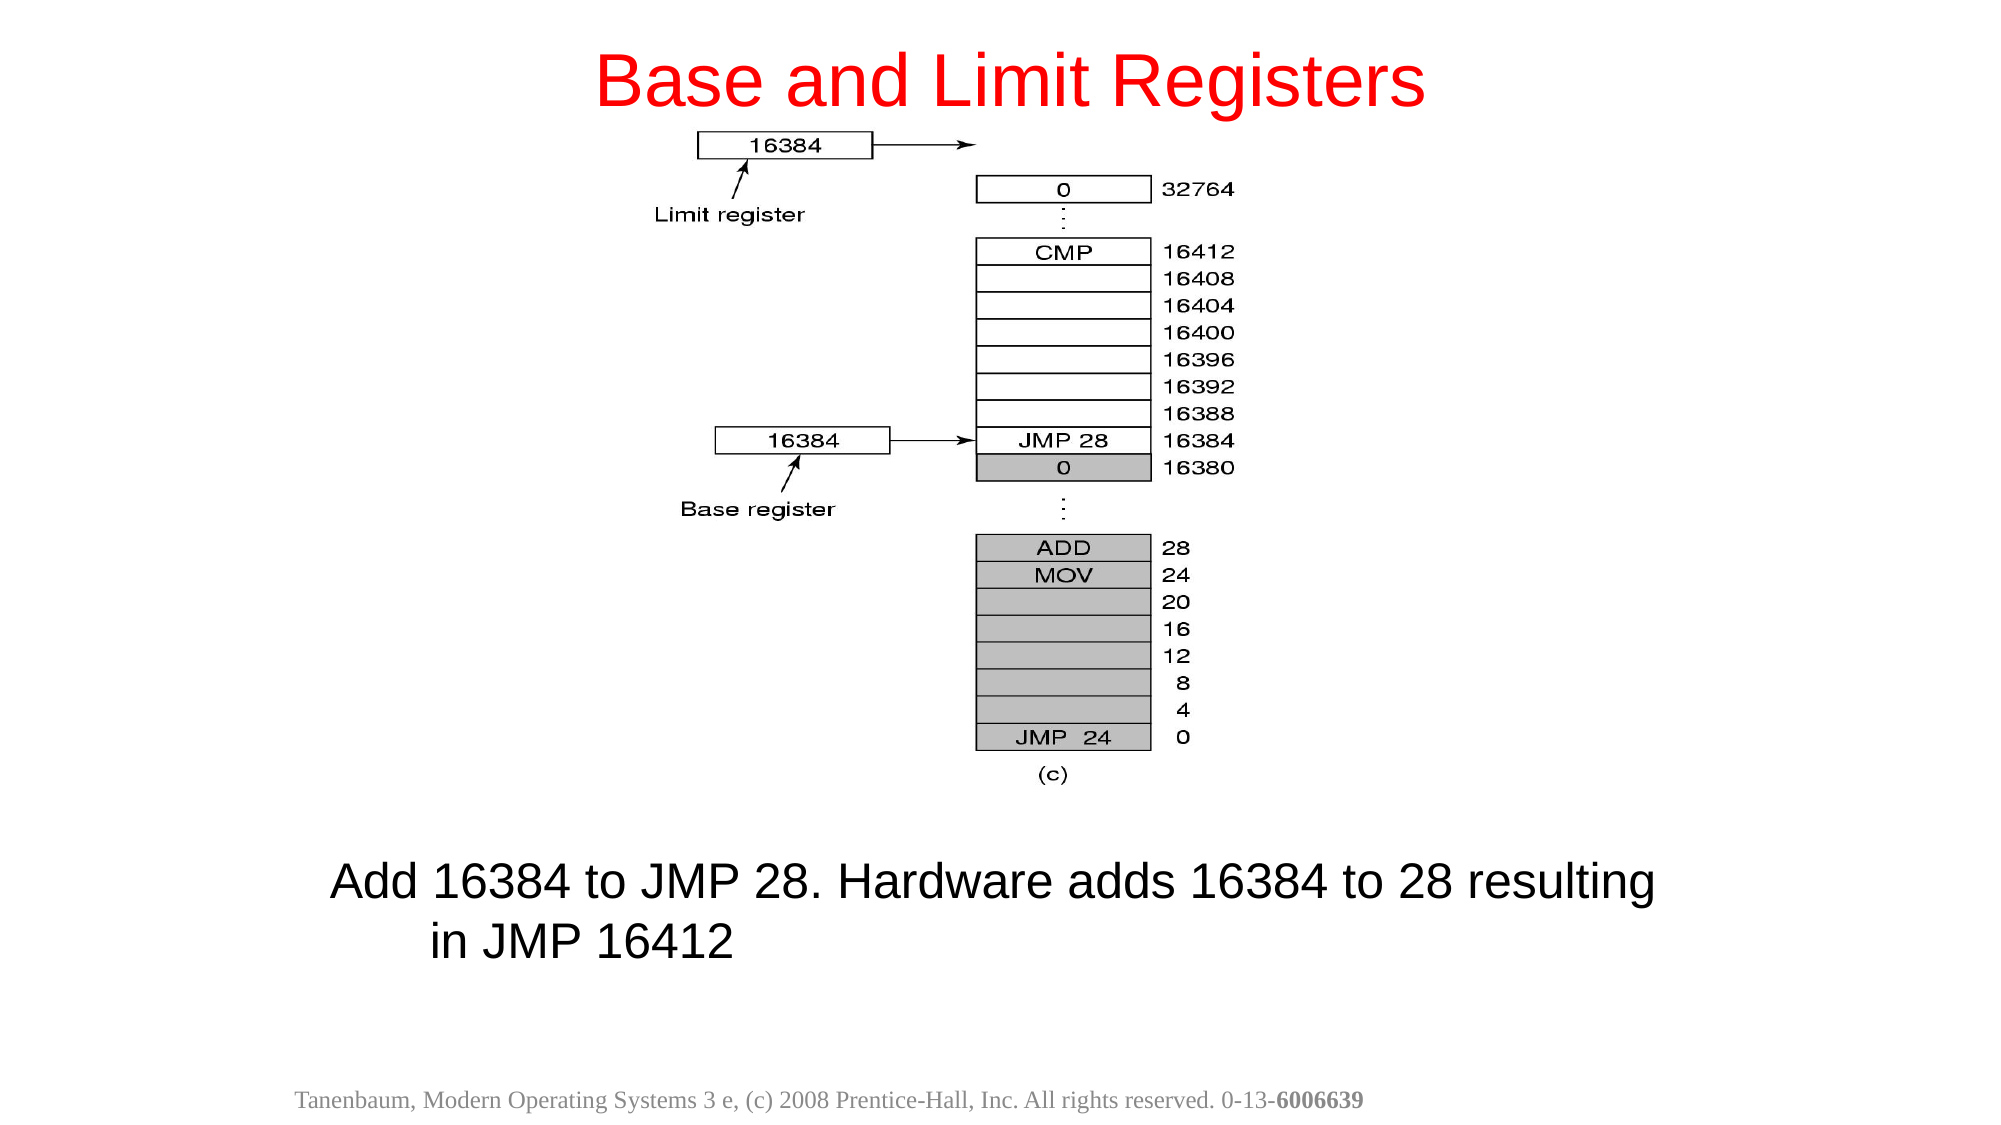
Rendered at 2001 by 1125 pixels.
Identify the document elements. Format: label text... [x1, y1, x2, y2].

text_box Add 16384 to JMP 28. Hardware adds 16384 to 28 resulting in JMP 16412 [314, 840, 1724, 1012]
text_box Tanenbaum, Modern Operating Systems 3 e, (c) 2008 Prentice-Hall, Inc. All rights reserved. 0-13-6006639 [279, 1077, 1709, 1120]
text_box Base and Limit Registers [579, 0, 1636, 153]
picture [653, 127, 1240, 787]
